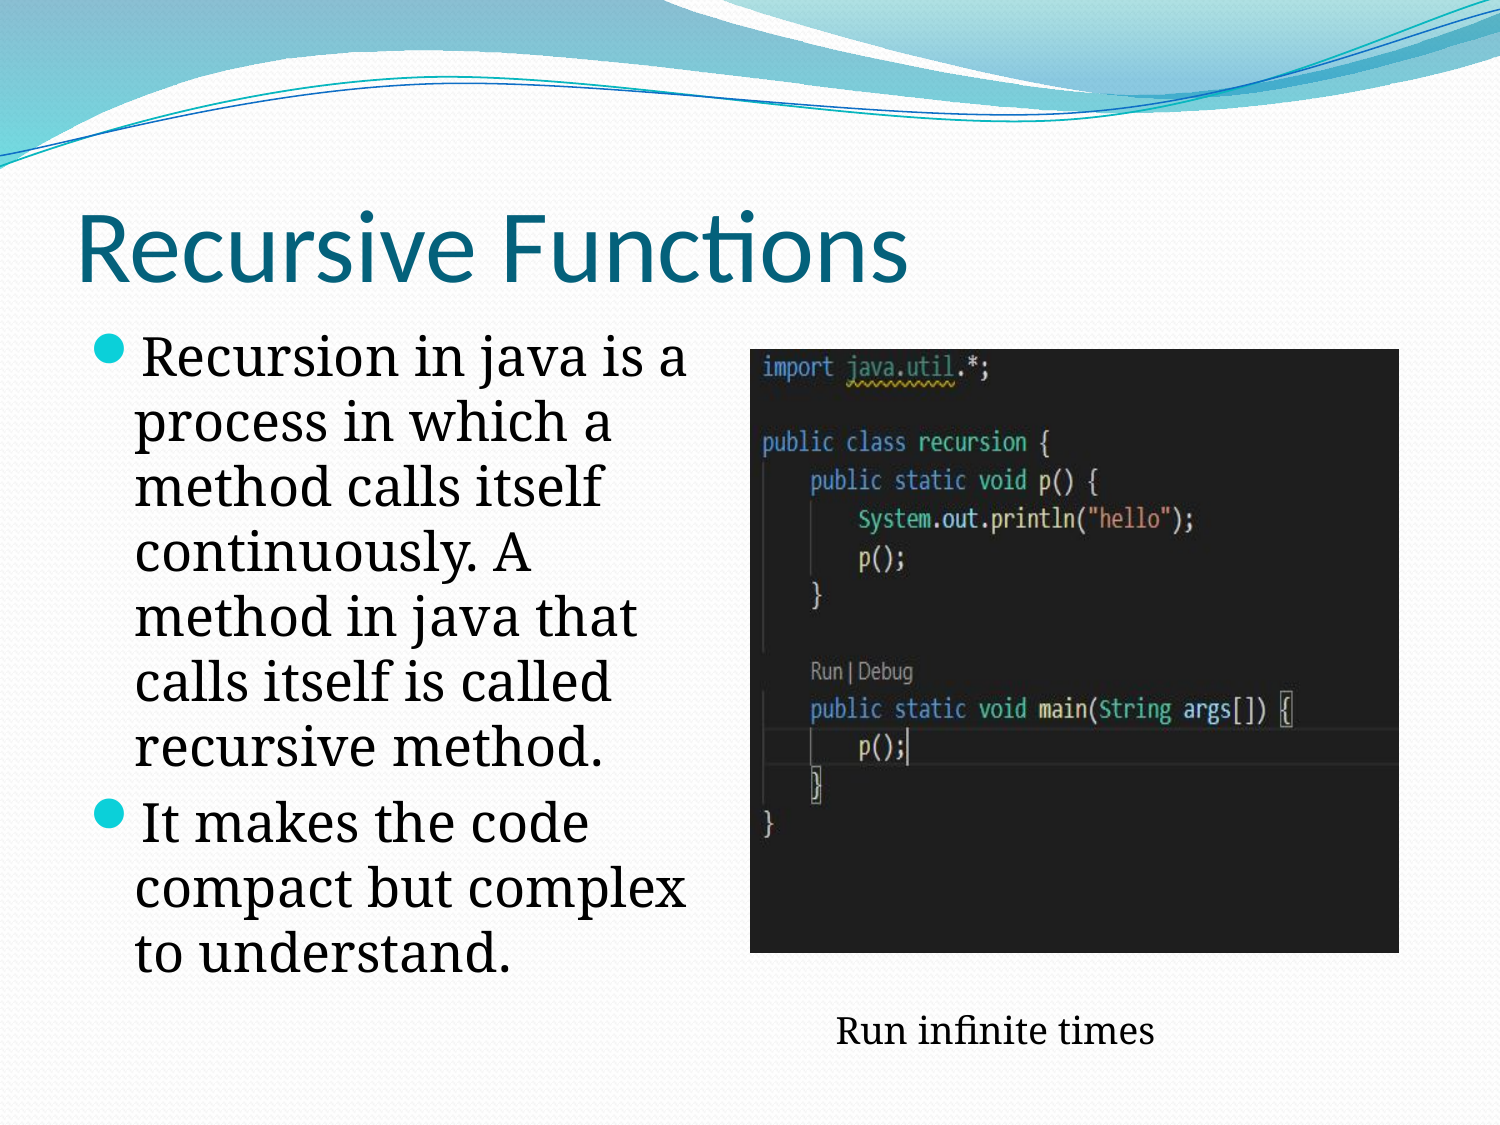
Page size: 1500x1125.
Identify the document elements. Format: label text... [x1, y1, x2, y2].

text_box Run infinite times [820, 999, 1424, 1060]
list Recursion in java is a process in which a method calls itself continuously. A method in java that calls itself is called recursive method. It makes the code compact but complex to understand. [75, 314, 738, 1043]
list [749, 349, 1399, 953]
title Recursive Functions [75, 115, 1425, 303]
